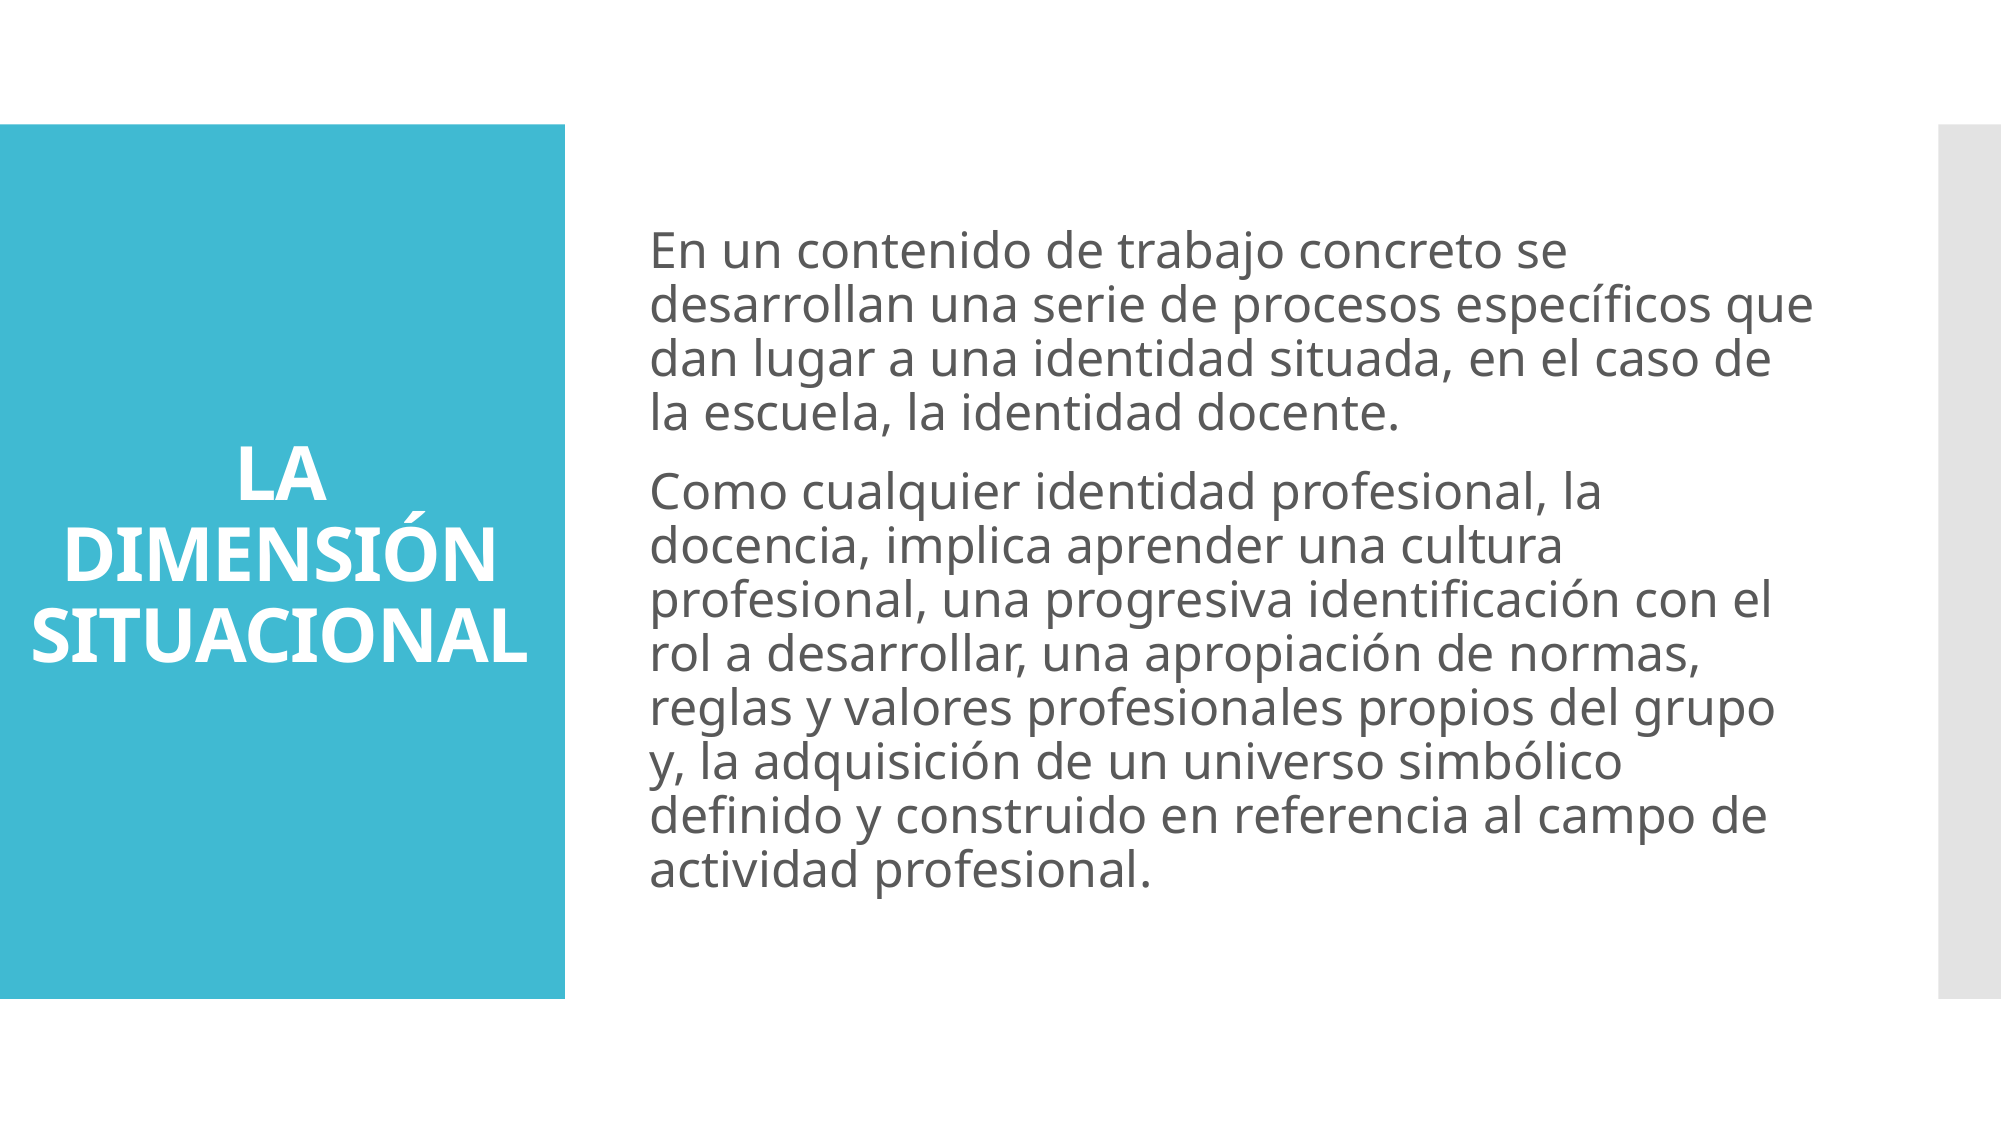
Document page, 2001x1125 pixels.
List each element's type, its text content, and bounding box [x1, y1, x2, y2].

list En un contenido de trabajo concreto se desarrollan una serie de procesos específicos que dan lugar a una identidad situada, en el caso de la escuela, la identidad docente. Como cualquier identidad profesional, la docencia, implica aprender una cultura profesional, una progresiva identificación con el rol a desarrollar, una apropiación de normas, reglas y valores profesionales propios del grupo y, la adquisición de un universo simbólico definido y construido en referencia al campo de actividad profesional. [634, 141, 1835, 982]
title LA DIMENSIÓN SITUACIONAL [0, 184, 561, 940]
